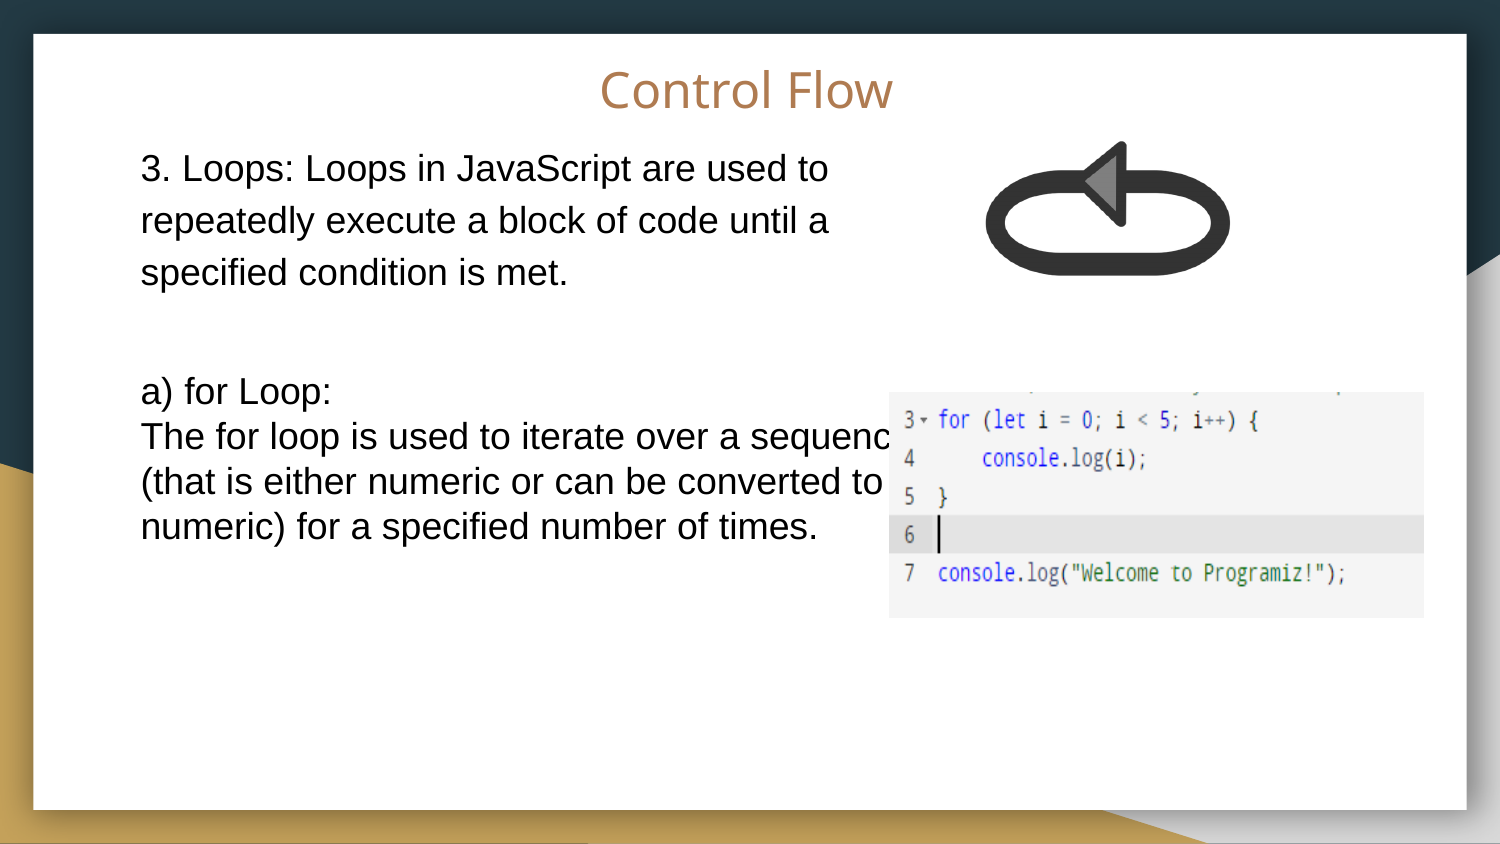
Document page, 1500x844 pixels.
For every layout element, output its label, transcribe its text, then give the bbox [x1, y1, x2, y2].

title Control Flow [370, 43, 1124, 123]
text_box 3. Loops: Loops in JavaScript are used to repeatedly execute a block of code until a specified condition is met. [125, 122, 879, 290]
picture [968, 93, 1394, 319]
picture [888, 391, 1425, 618]
list a) for Loop: The for loop is used to iterate over a sequence (that is either numeric or can be converted to numeric) for a specified number of times. [125, 352, 929, 587]
